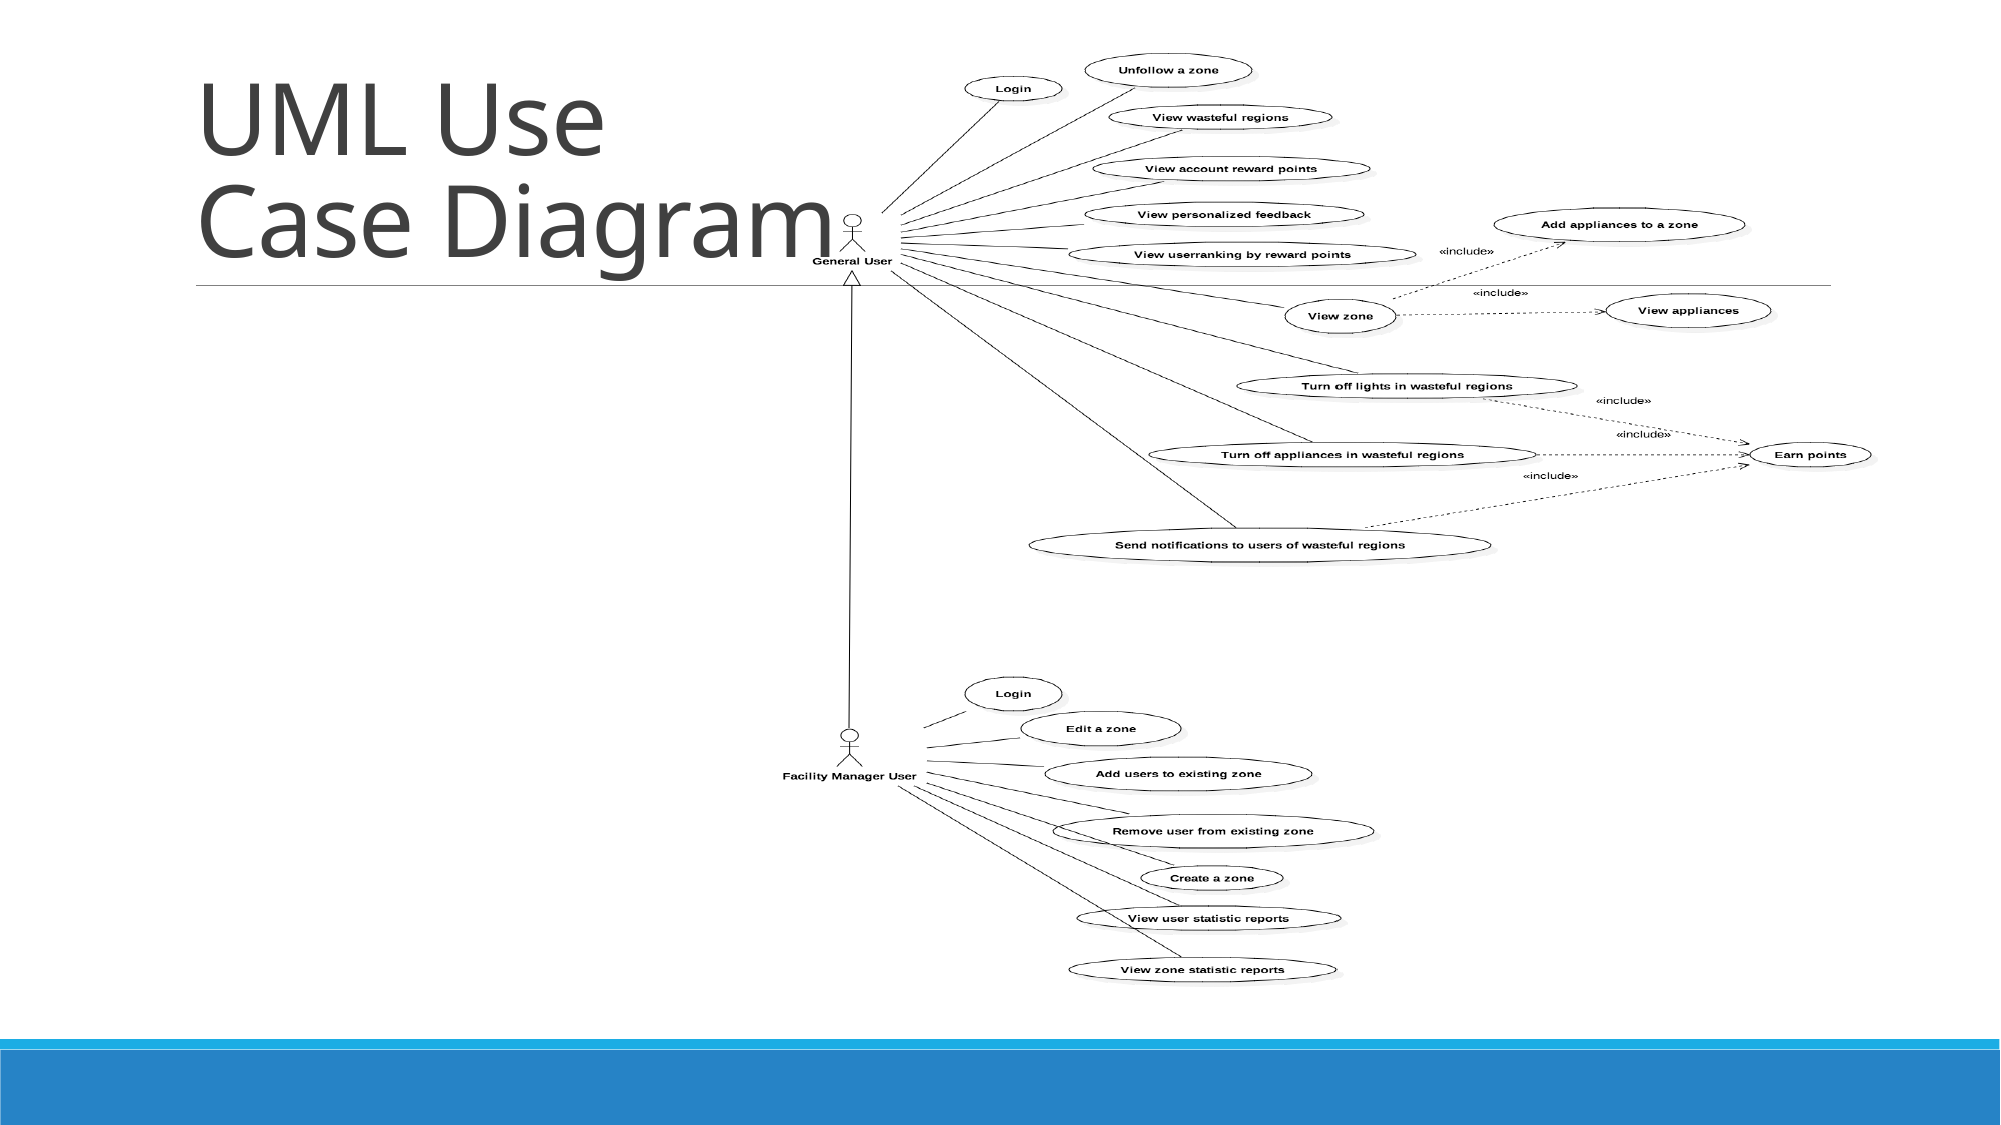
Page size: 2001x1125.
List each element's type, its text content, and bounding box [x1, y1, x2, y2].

title UML Use Case Diagram [180, 47, 761, 285]
picture [763, 46, 1912, 1010]
